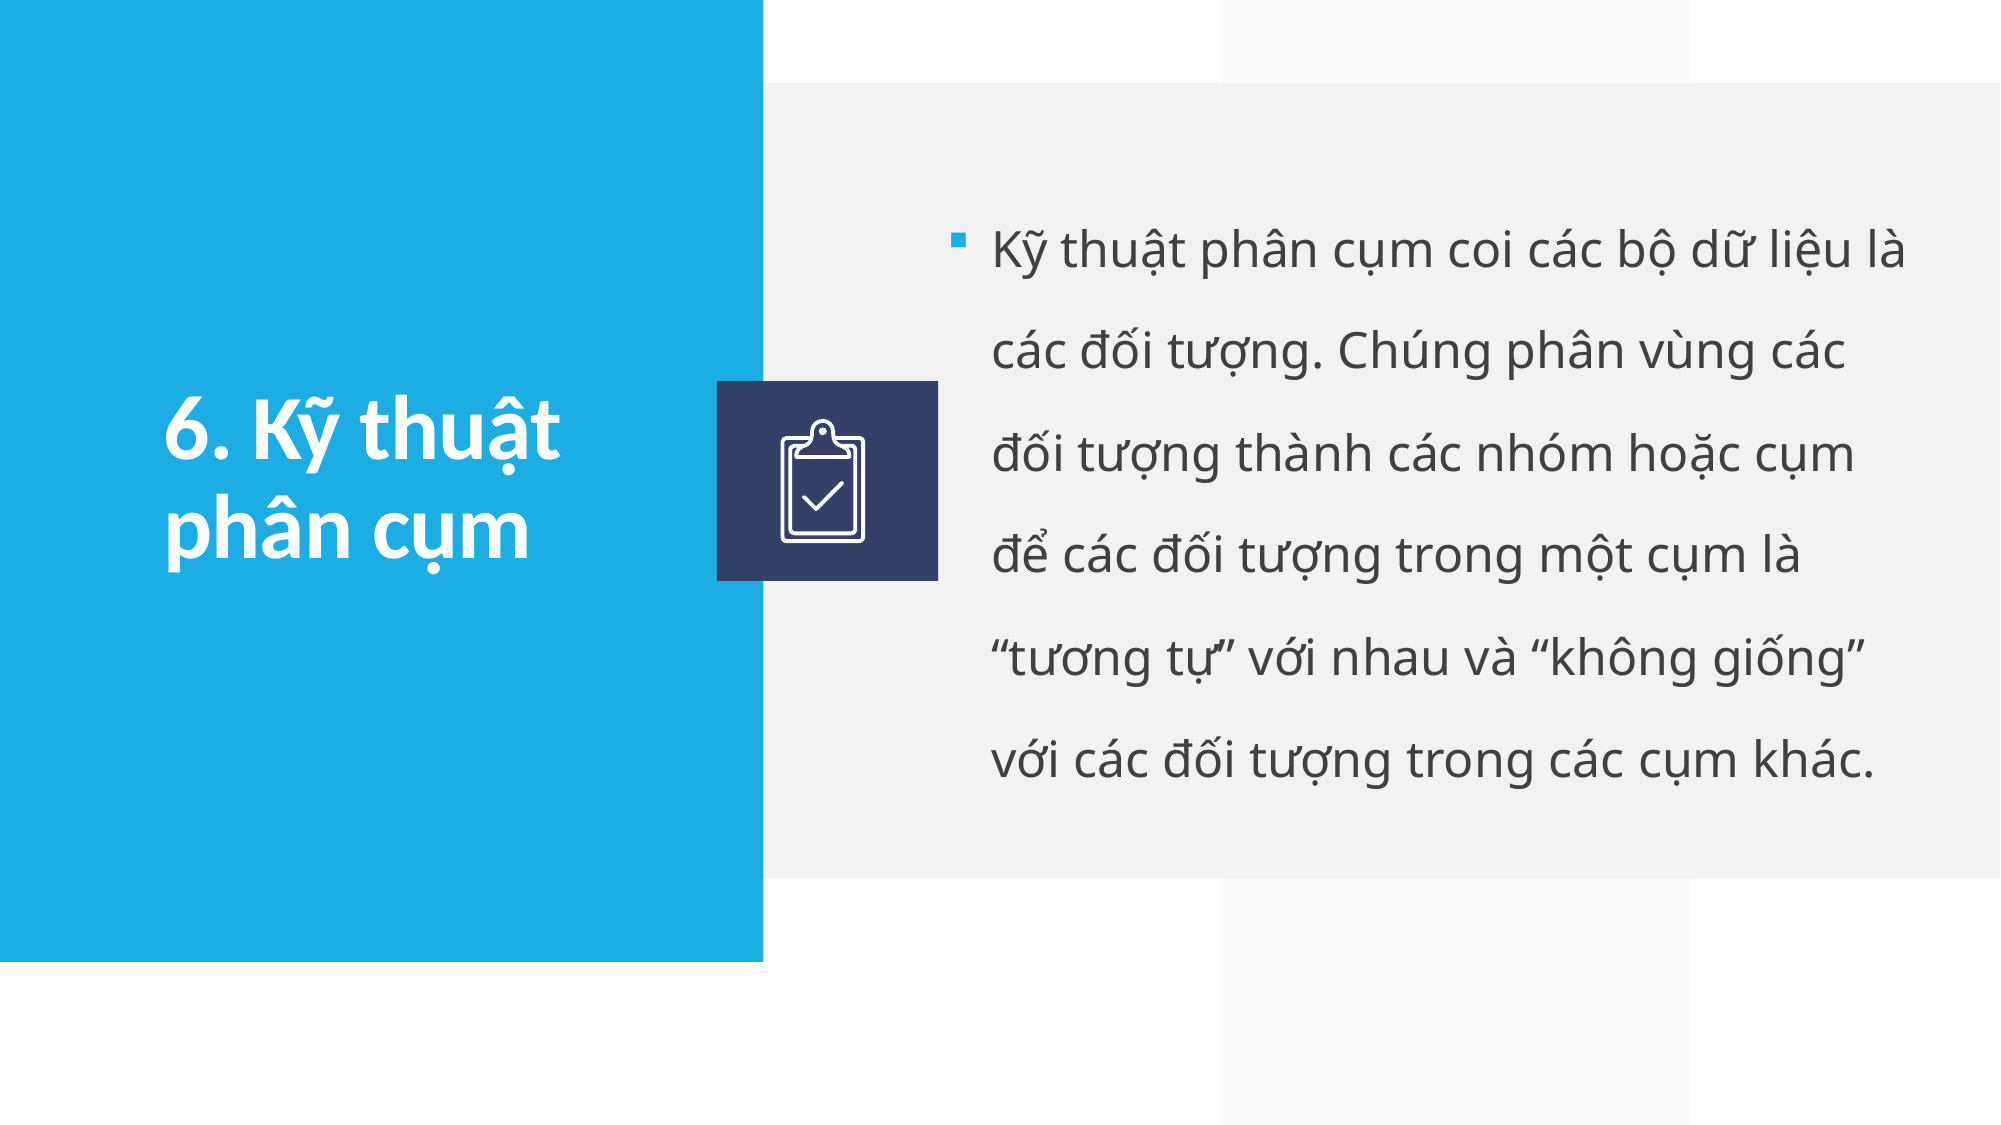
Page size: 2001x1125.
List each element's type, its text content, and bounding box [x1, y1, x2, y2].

text_box [780, 418, 866, 544]
text_box 6. Kỹ thuật phân cụm [148, 307, 653, 652]
list Kỹ thuật phân cụm coi các bộ dữ liệu là các đối tượng. Chúng phân vùng các đối tượng thành các nhóm hoặc cụm để các đối tượng trong một cụm là “tương tự” với nhau và “không giống” với các đối tượng trong các cụm khác. [947, 154, 1918, 808]
